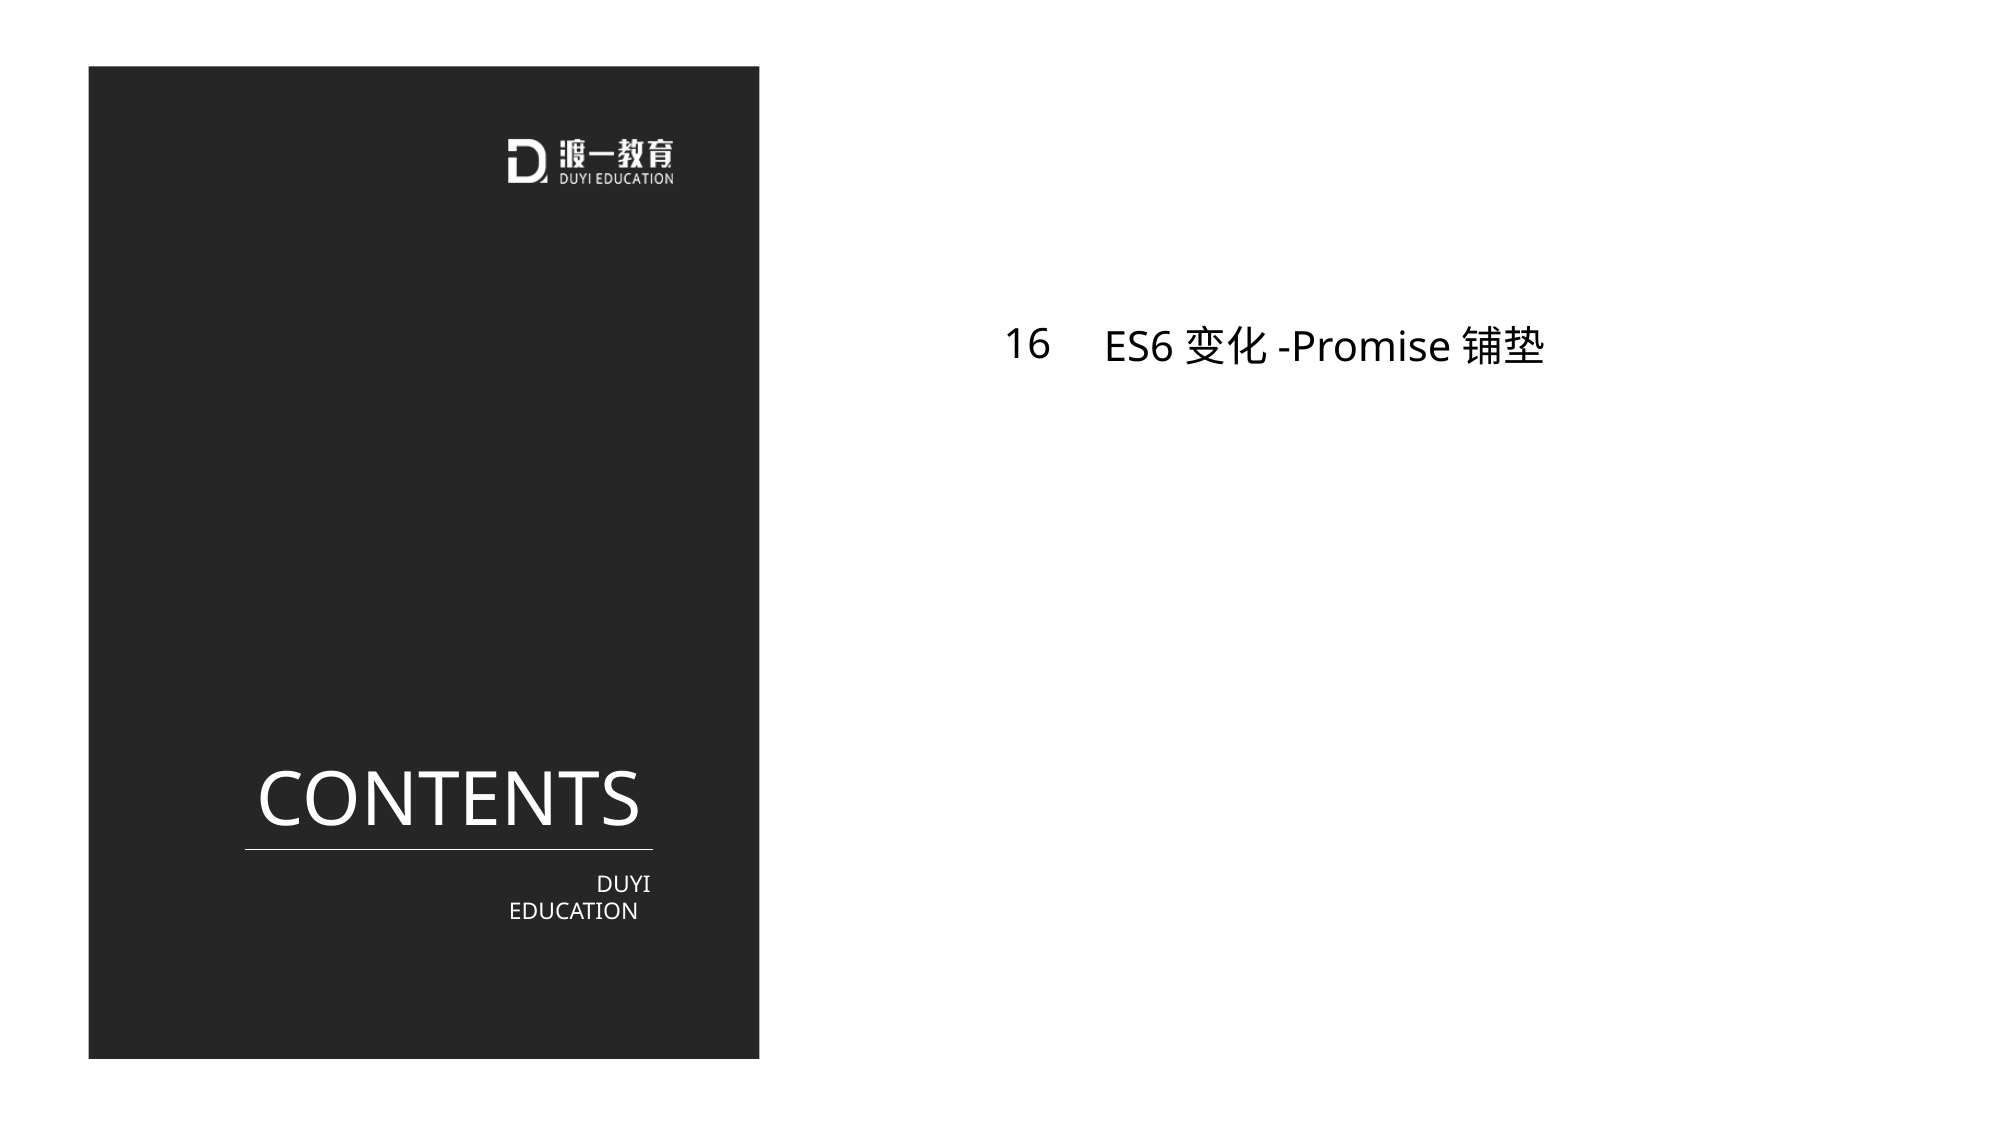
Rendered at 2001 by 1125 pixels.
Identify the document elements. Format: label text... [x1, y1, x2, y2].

picture [481, 116, 699, 206]
title 16 [988, 297, 1074, 393]
subtitle ES6变化-Promise铺垫 [1074, 297, 1729, 393]
